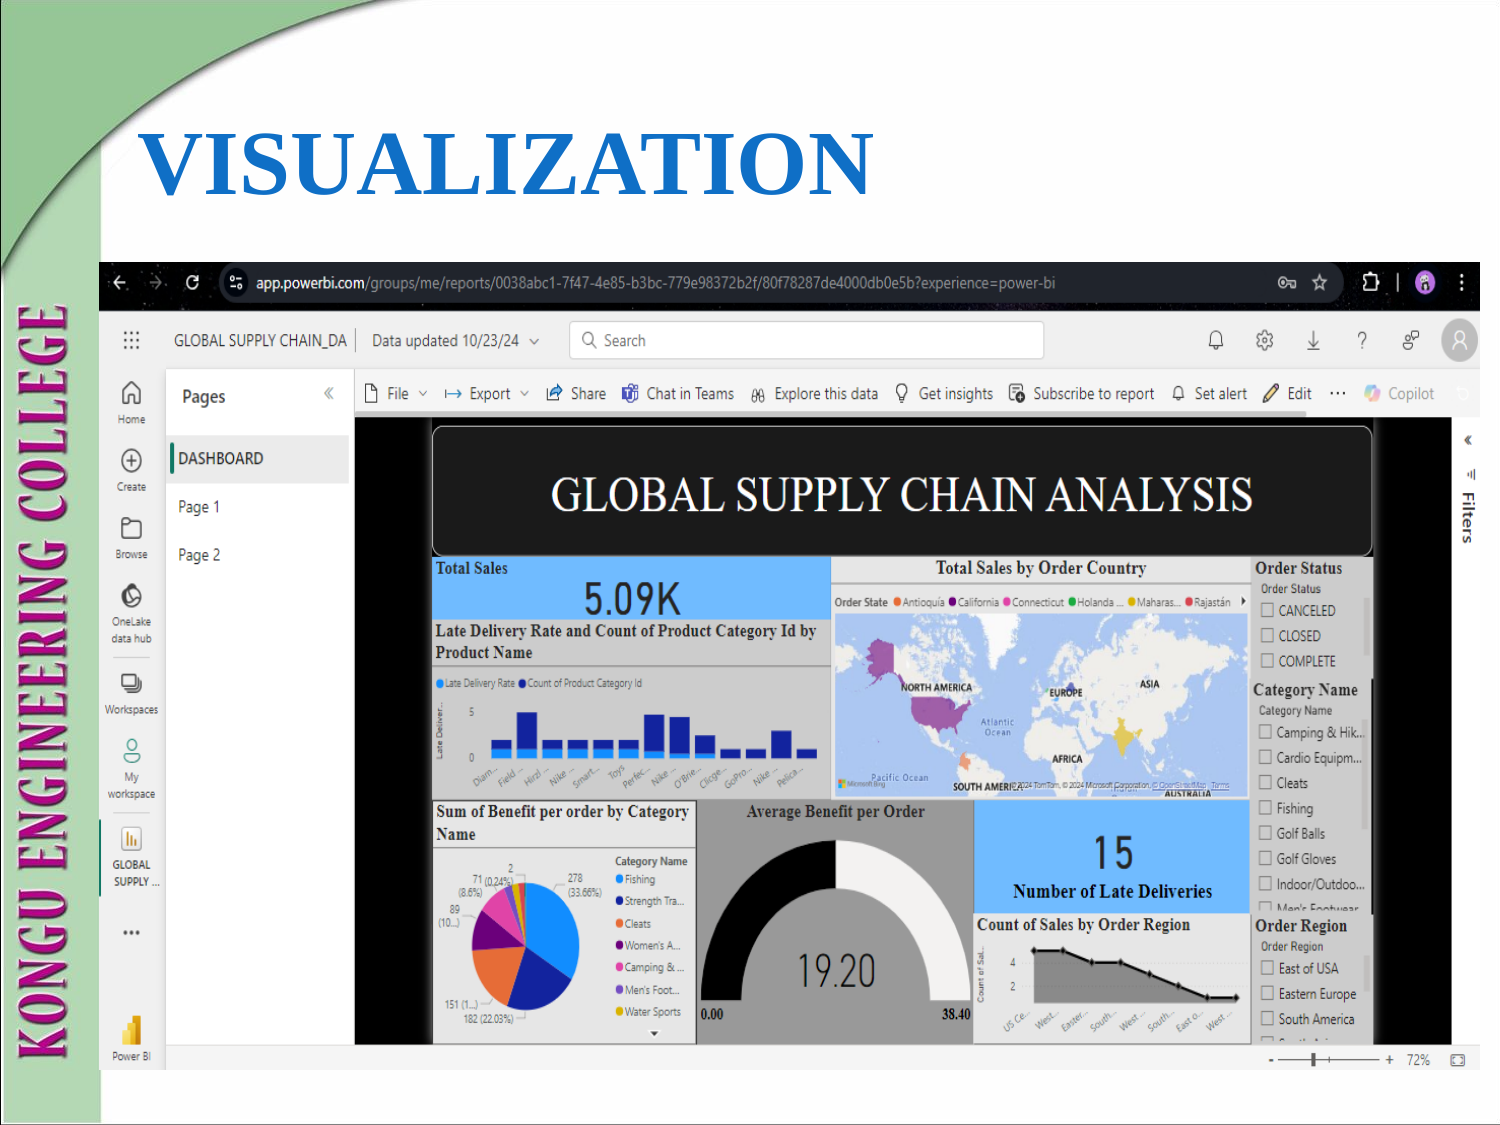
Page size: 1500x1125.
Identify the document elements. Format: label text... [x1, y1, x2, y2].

title VISUALIZATION [137, 22, 1426, 213]
picture [0, 0, 1500, 1125]
